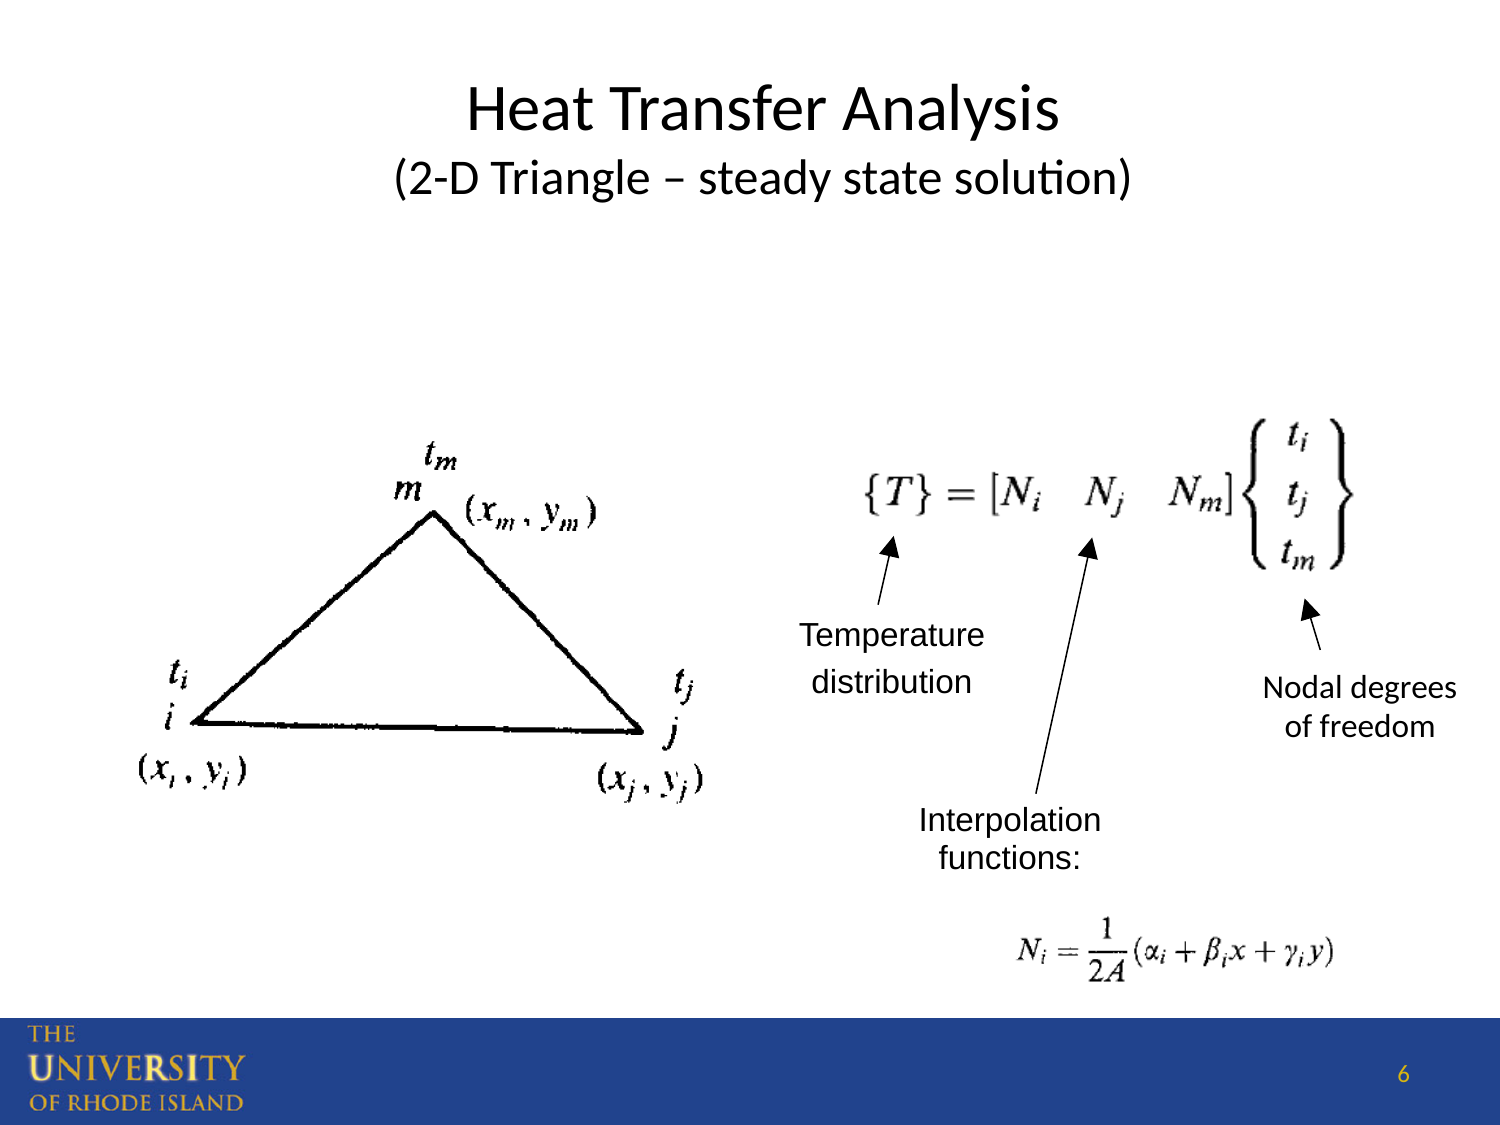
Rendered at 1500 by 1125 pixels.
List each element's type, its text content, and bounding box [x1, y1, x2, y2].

title Heat Transfer Analysis (2-D Triangle – steady state solution) [88, 56, 1439, 245]
text_box [1300, 598, 1321, 650]
picture [983, 893, 1362, 997]
picture [117, 429, 730, 829]
text_box Interpolation functions: [845, 798, 1175, 887]
text_box Temperature distribution [745, 606, 1039, 737]
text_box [801, 397, 1382, 587]
list Nodal degrees of freedom [1220, 665, 1500, 754]
picture [0, 1018, 1500, 1125]
